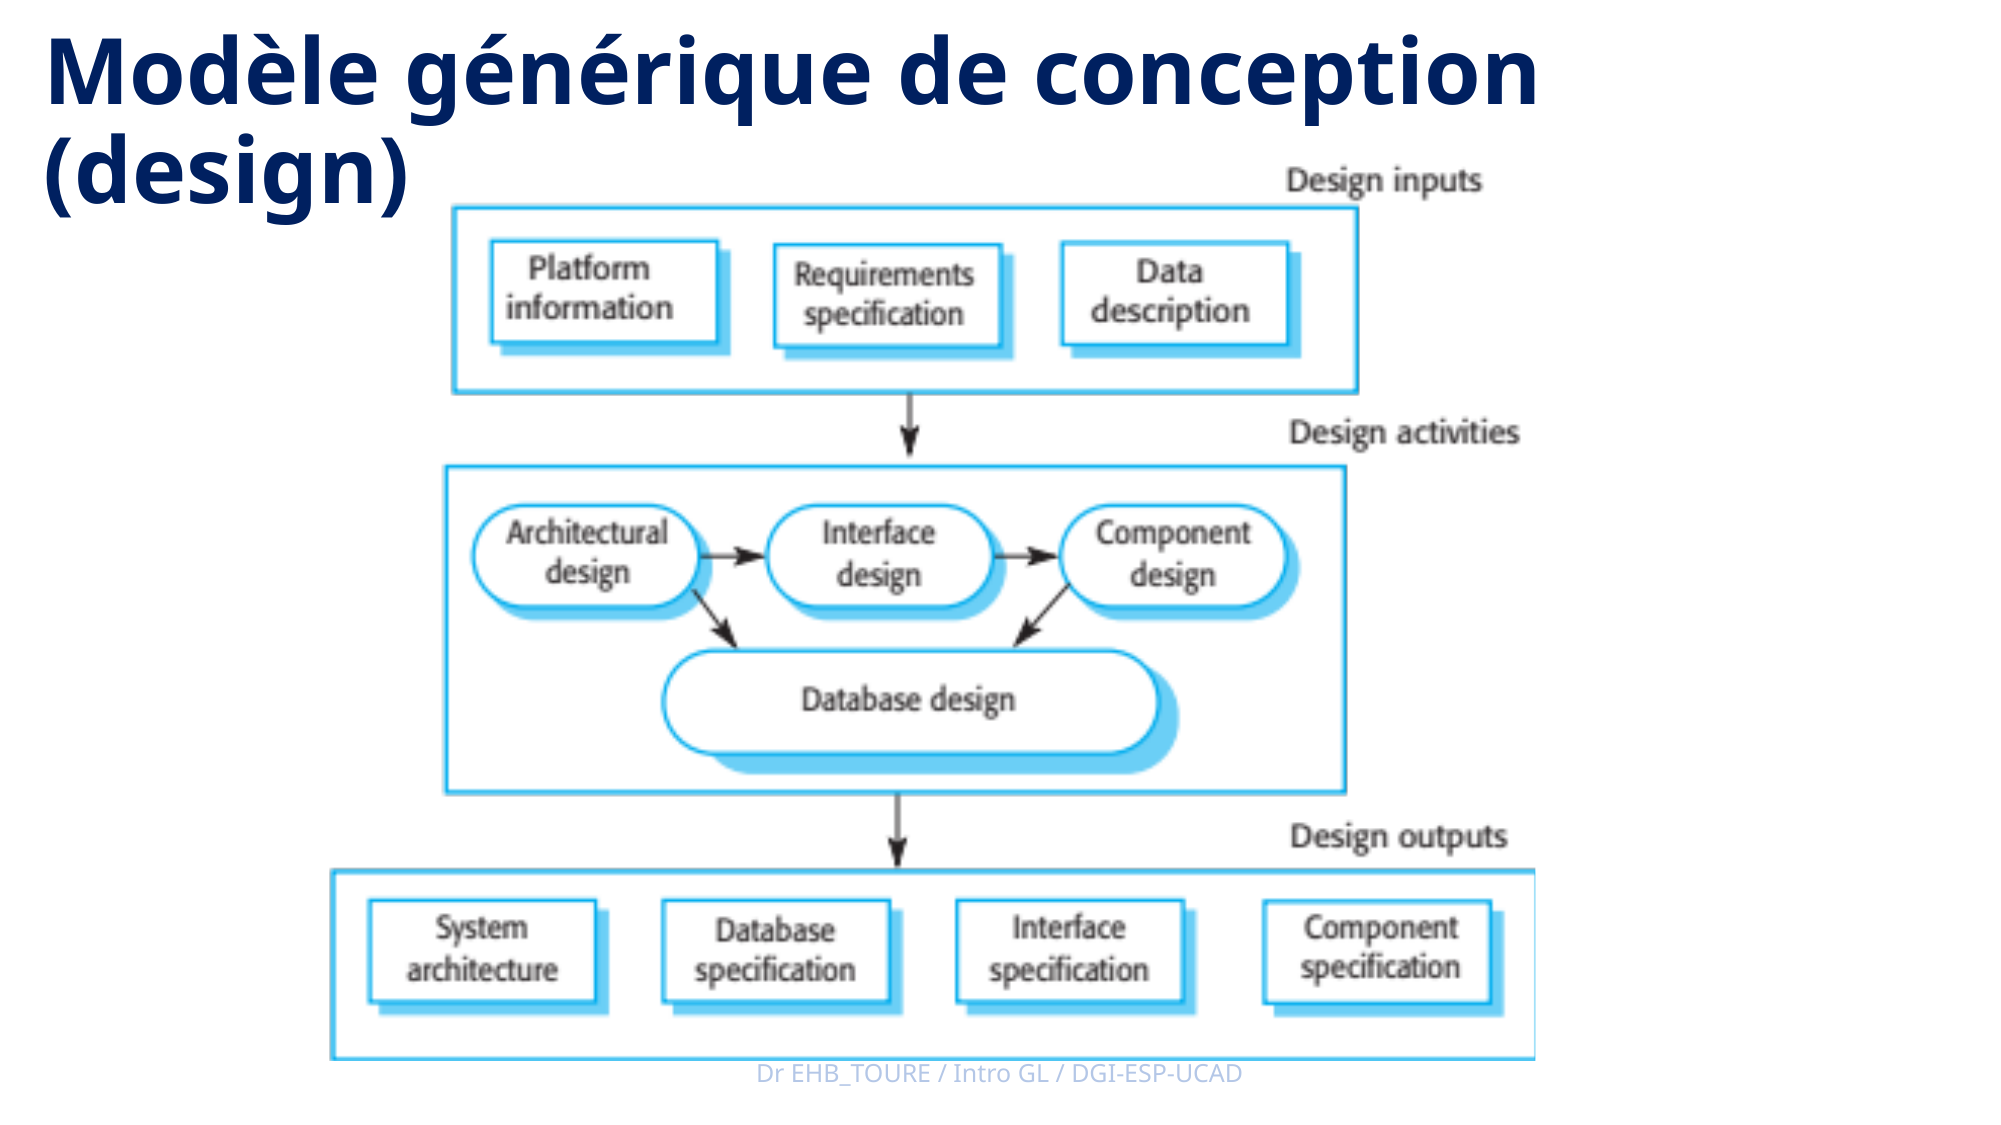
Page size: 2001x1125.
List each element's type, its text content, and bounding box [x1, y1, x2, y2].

footer Dr EHB_TOURE / Intro GL / DGI-ESP-UCAD [662, 1070, 1338, 1103]
picture [328, 159, 1536, 1062]
text_box Modèle générique de conception (design) [28, 18, 1920, 124]
